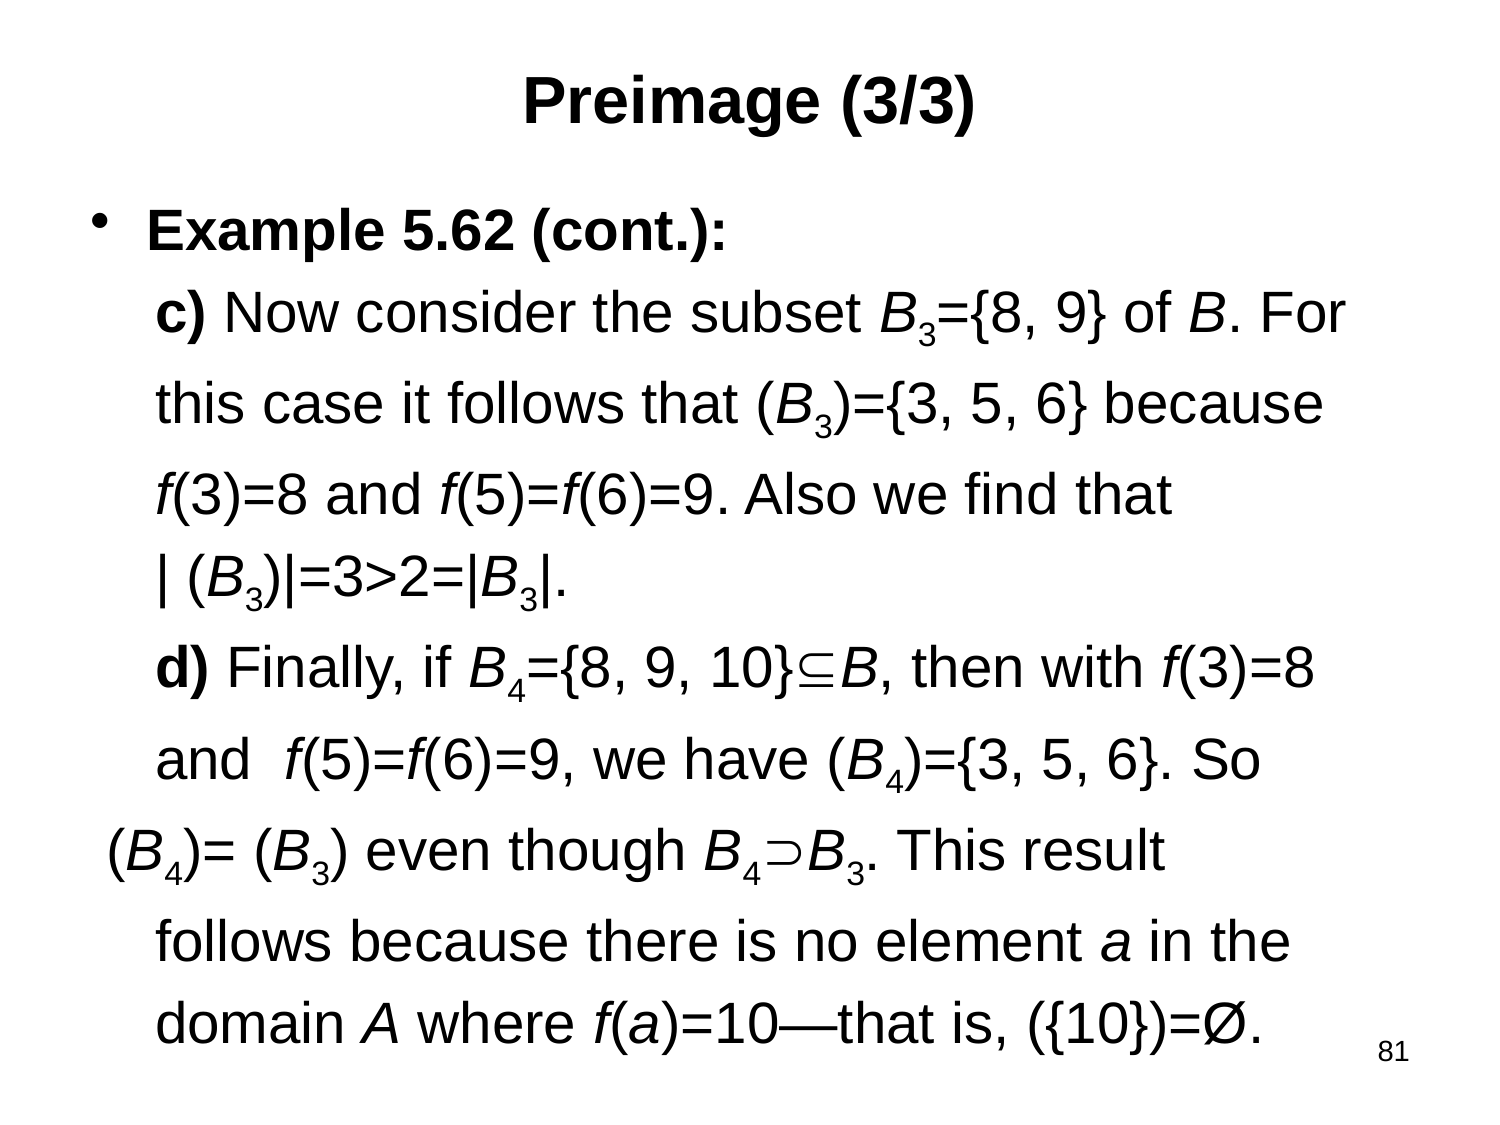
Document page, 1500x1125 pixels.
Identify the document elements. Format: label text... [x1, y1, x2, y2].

slide_number 81 [1074, 1024, 1425, 1103]
title Preimage (3/3) [75, 45, 1425, 149]
